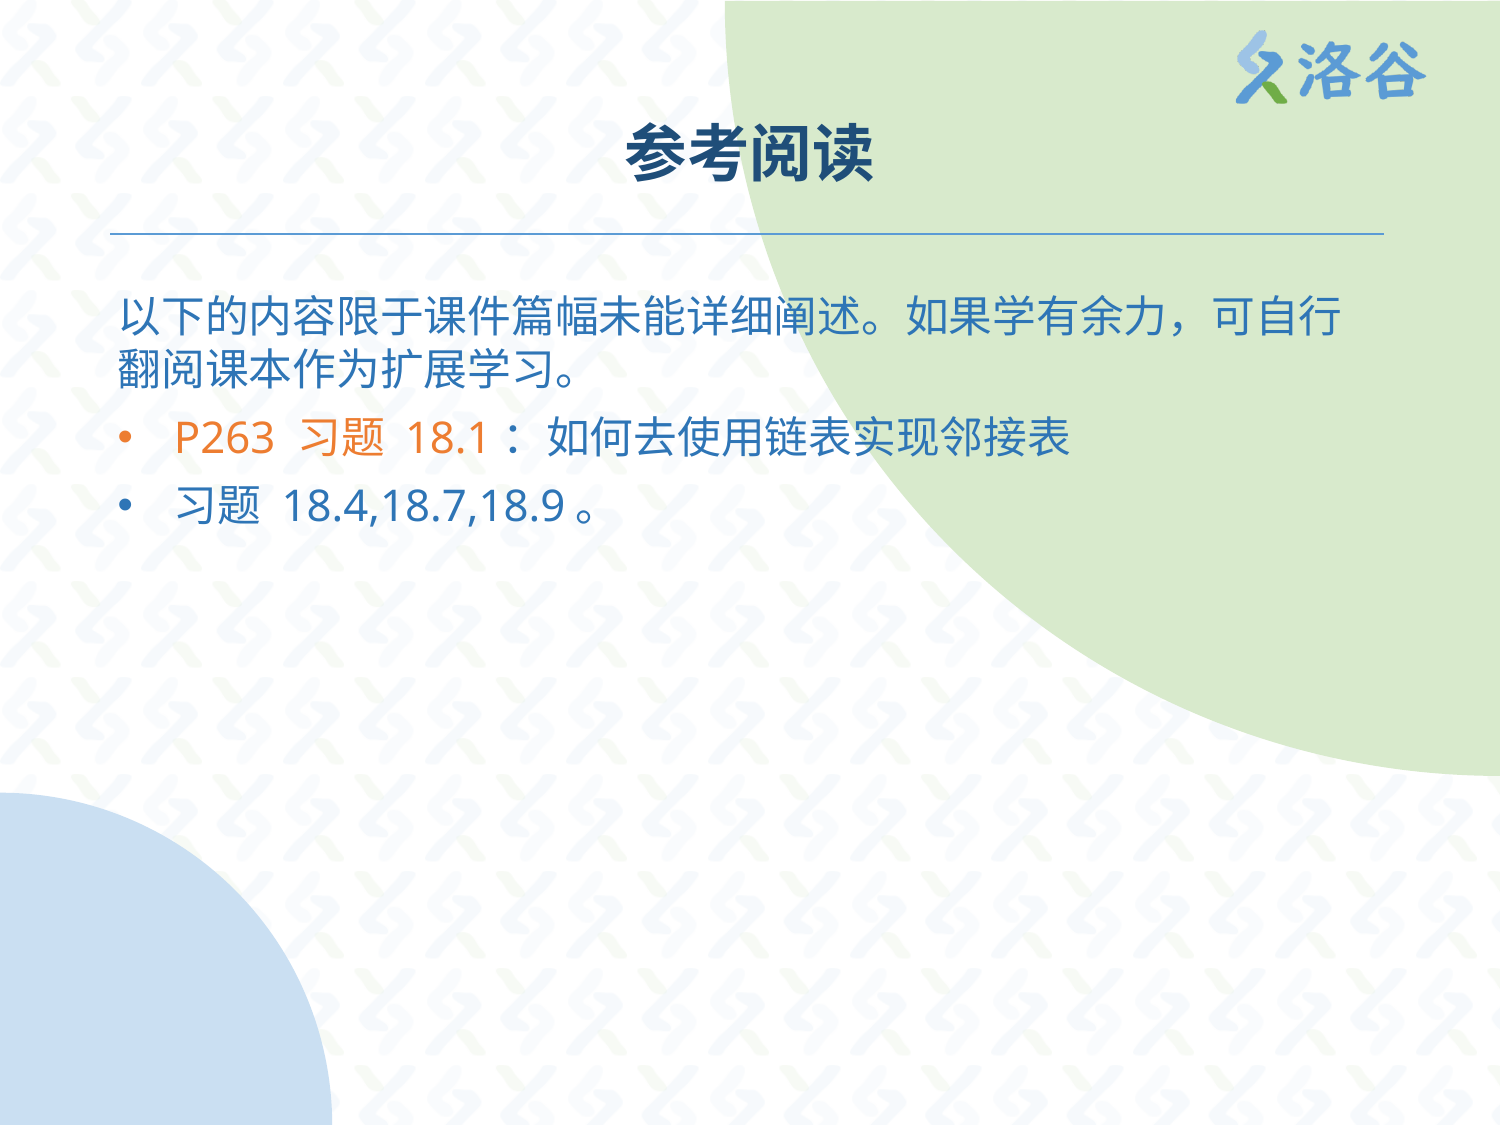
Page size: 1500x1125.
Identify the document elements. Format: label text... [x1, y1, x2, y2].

picture [1235, 26, 1427, 108]
title 参考阅读 [102, 77, 1397, 198]
list 以下的内容限于课件篇幅未能详细阐述。如果学有余力，可自行翻阅课本作为扩展学习。 P263 习题 18.1：如何去使用链表实现邻接表 习题 18.4,18.7,18.9。 [102, 281, 1397, 1016]
